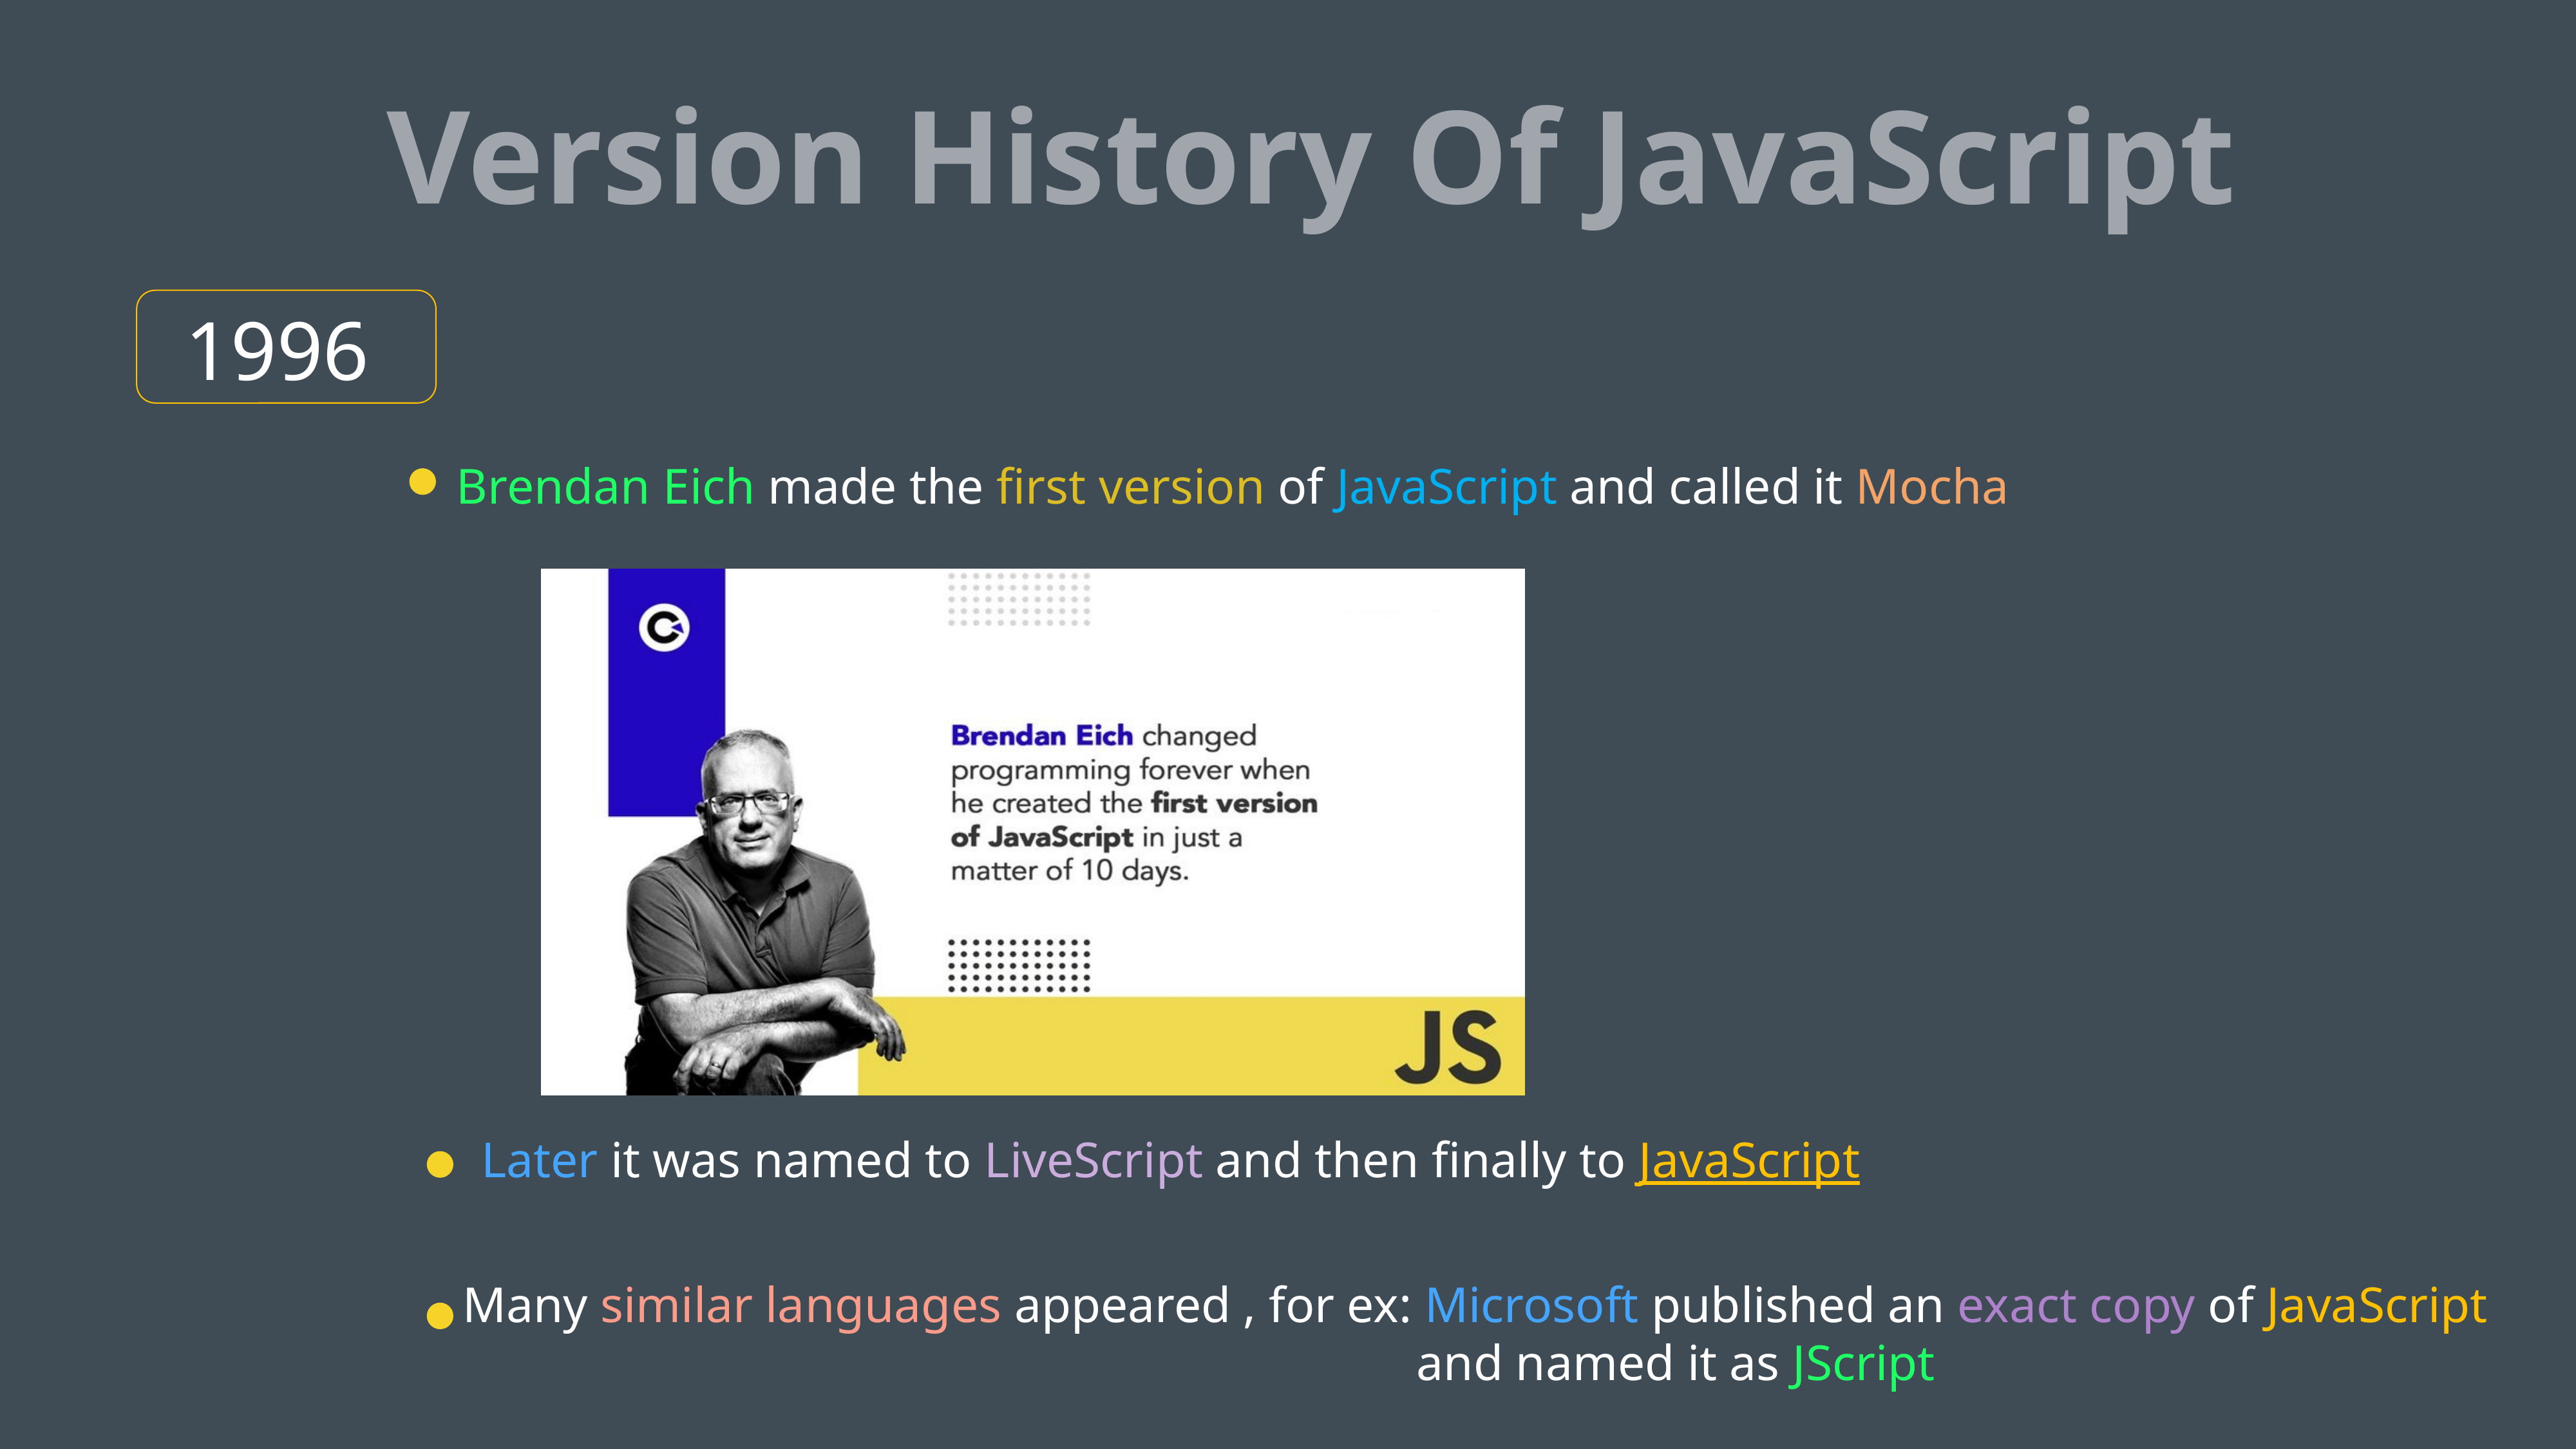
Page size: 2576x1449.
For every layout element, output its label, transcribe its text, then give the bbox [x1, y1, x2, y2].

text_box [426, 1302, 454, 1330]
text_box [409, 468, 436, 495]
text_box Many similar languages appeared , for ex: Microsoft published an exact copy of JavaScript and named it as JScript [453, 1269, 2510, 1395]
text_box Later it was named to LiveScript and then finally to JavaScript [471, 1124, 1870, 1192]
text_box 1996 [127, 292, 427, 404]
text_box [426, 1151, 454, 1178]
picture [540, 569, 1525, 1096]
text_box Brendan Eich made the first version of JavaScript and called it Mocha [449, 448, 2017, 521]
text_box Version History Of JavaScript [88, 104, 2535, 229]
text_box [137, 290, 437, 403]
